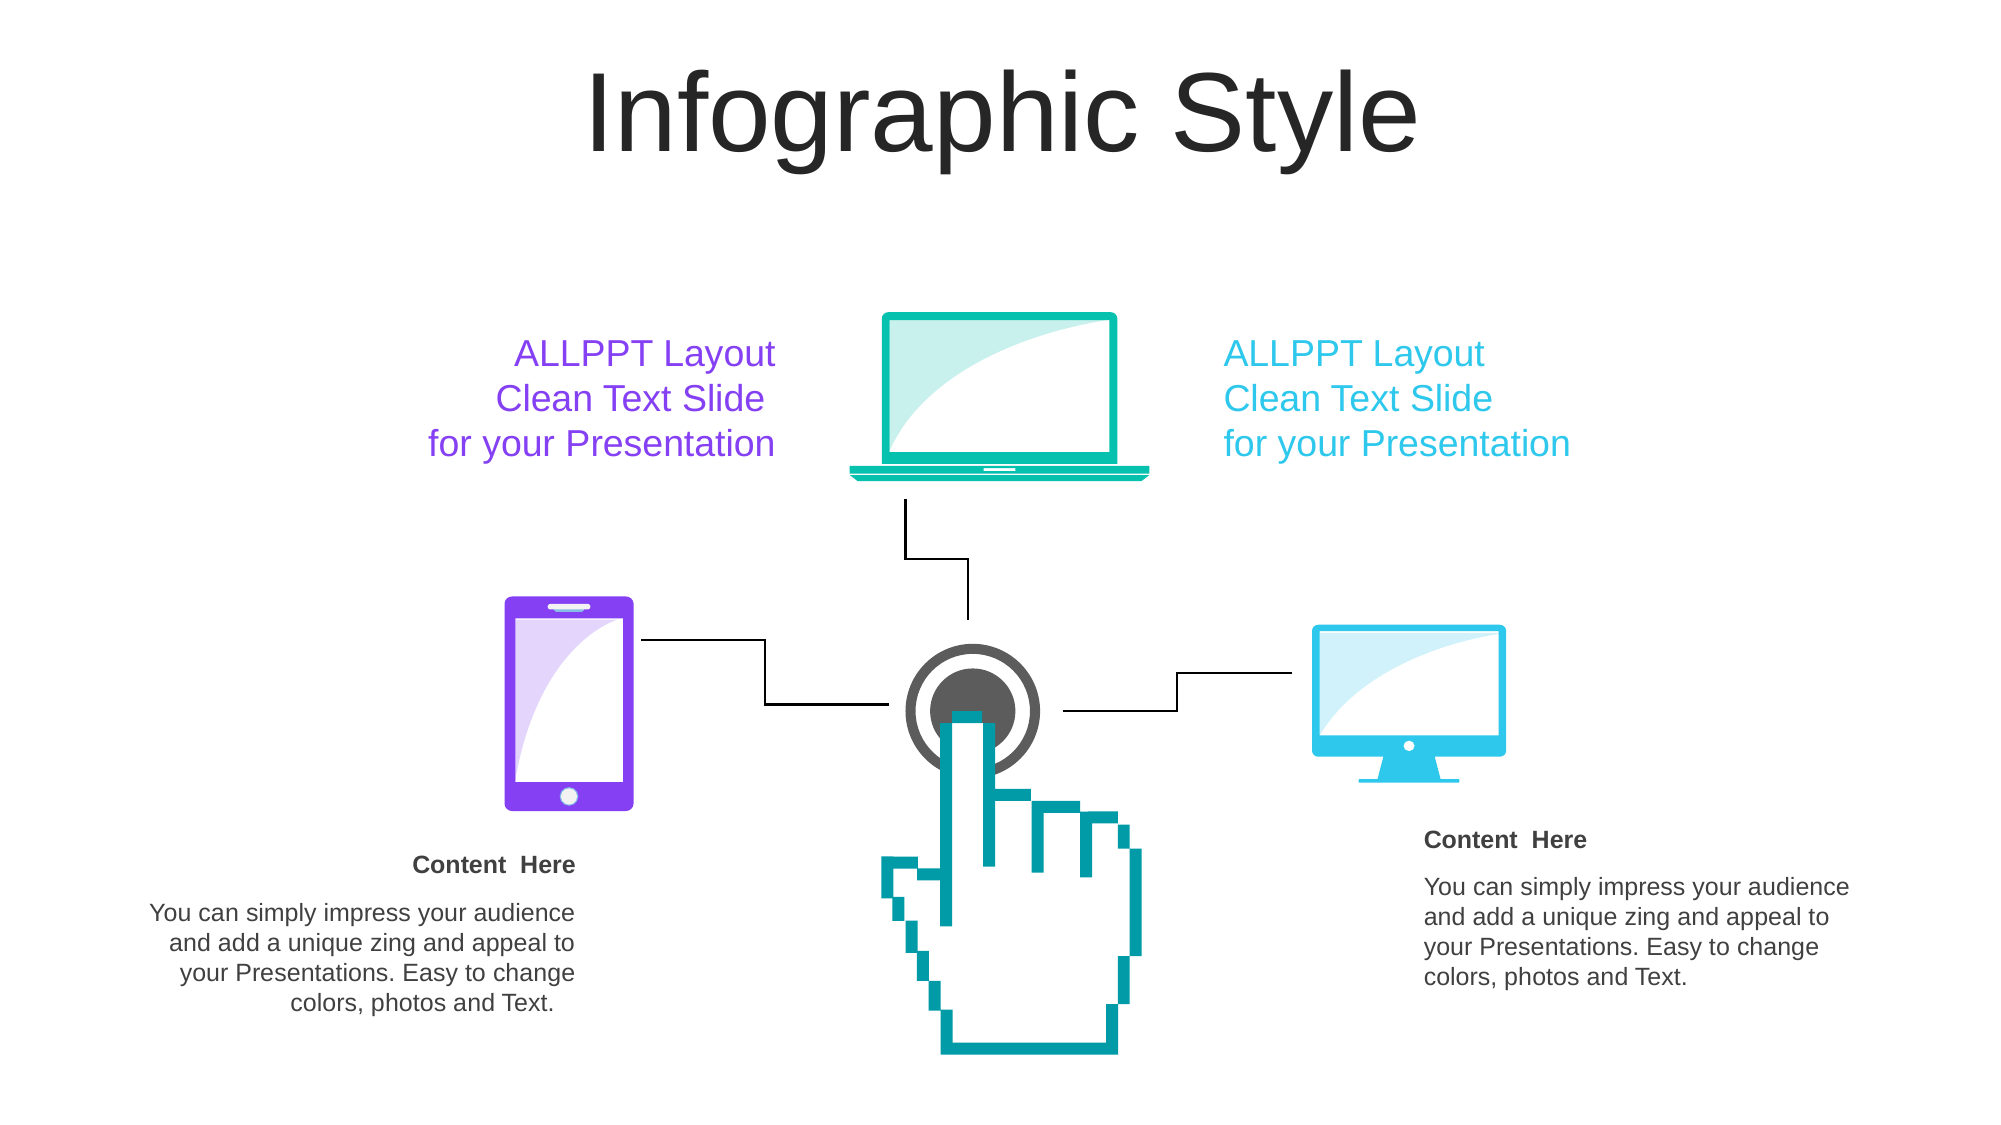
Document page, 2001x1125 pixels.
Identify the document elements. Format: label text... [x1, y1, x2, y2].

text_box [1062, 672, 1292, 712]
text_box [1409, 815, 1872, 1000]
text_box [881, 711, 1142, 1055]
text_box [128, 841, 591, 1026]
text_box [904, 642, 1042, 711]
list Infographic Style [53, 55, 1952, 175]
text_box ALLPPT Layout Clean Text Slide for your Presentation [383, 321, 791, 472]
text_box ALLPPT Layout Clean Text Slide for your Presentation [1208, 321, 1616, 472]
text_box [1312, 624, 1507, 783]
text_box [504, 596, 634, 812]
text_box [641, 639, 890, 705]
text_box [849, 312, 1150, 481]
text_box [876, 527, 998, 591]
